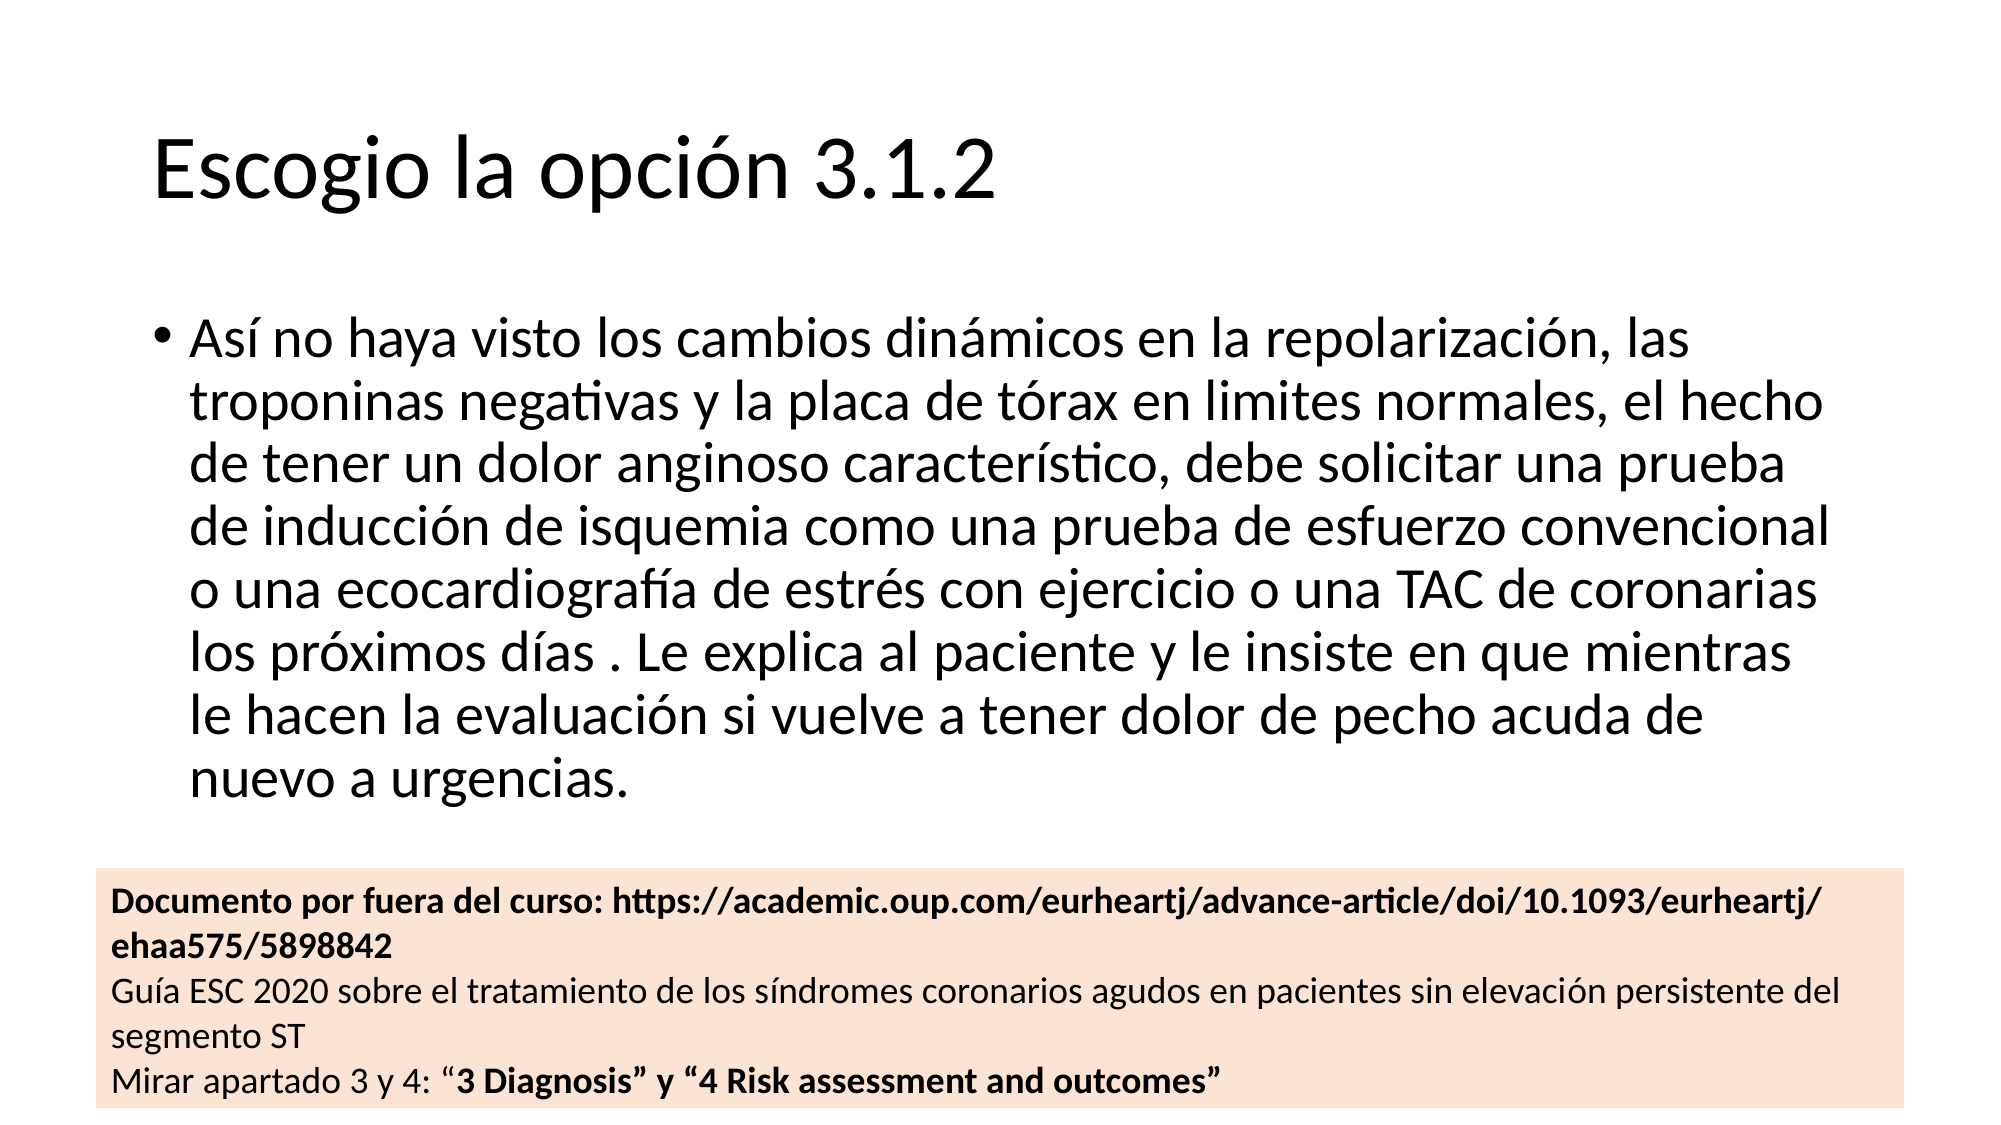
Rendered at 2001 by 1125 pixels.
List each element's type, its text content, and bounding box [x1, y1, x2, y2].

title Escogio la opción 3.1.2 [137, 59, 1863, 278]
list Así no haya visto los cambios dinámicos en la repolarización, las troponinas negativas y la placa de tórax en limites normales, el hecho de tener un dolor anginoso característico, debe solicitar una prueba de inducción de isquemia como una prueba de esfuerzo convencional o una ecocardiografía de estrés con ejercicio o una TAC de coronarias los próximos días . Le explica al paciente y le insiste en que mientras le hacen la evaluación si vuelve a tener dolor de pecho acuda de nuevo a urgencias. [137, 299, 1863, 868]
text_box Documento por fuera del curso: https://academic.oup.com/eurheartj/advance-article/doi/10.1093/eurheartj/ehaa575/5898842 Guía ESC 2020 sobre el tratamiento de los síndromes coronarios agudos en pacientes sin elevación persistente del segmento ST Mirar apartado 3 y 4: “3 Diagnosis” y “4 Risk assessment and outcomes” [95, 868, 1904, 1109]
